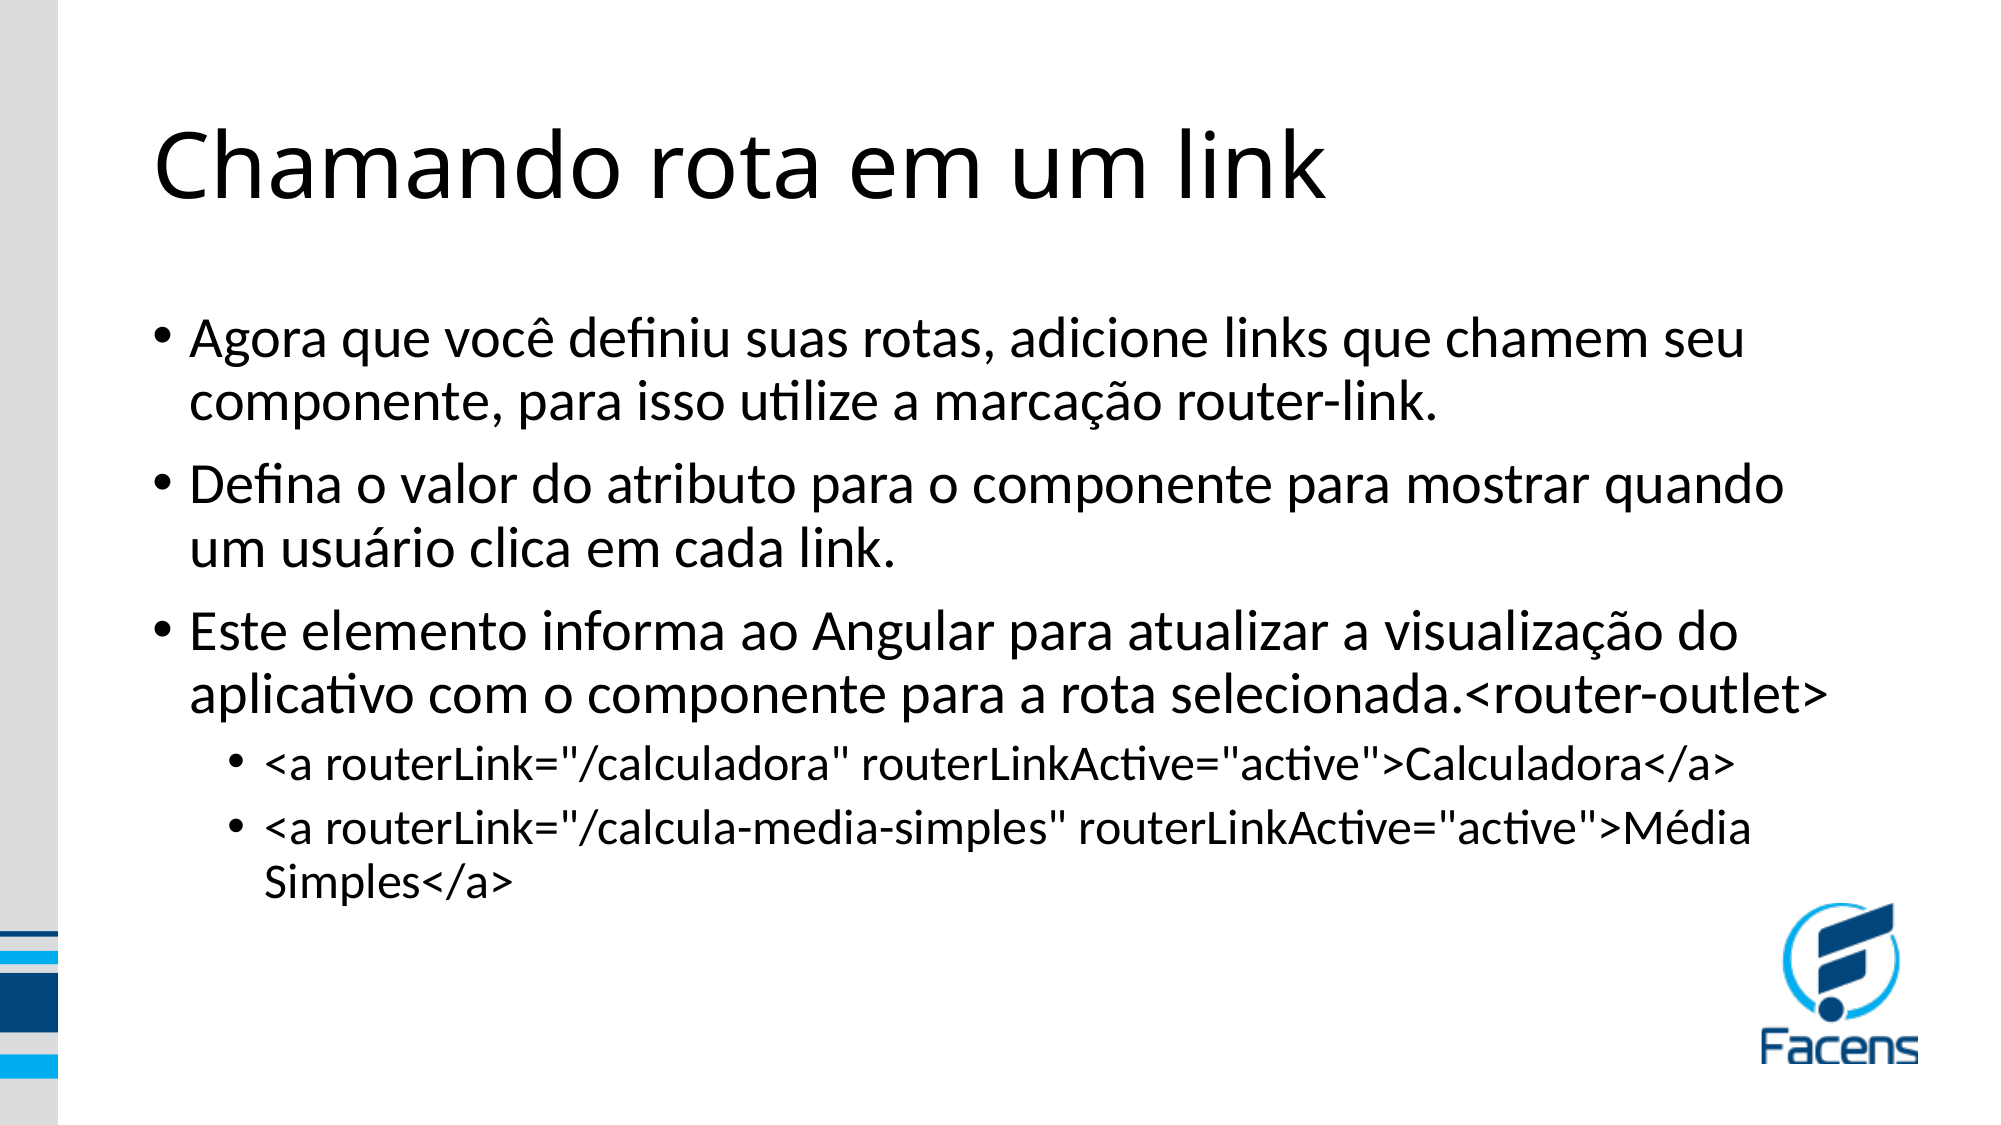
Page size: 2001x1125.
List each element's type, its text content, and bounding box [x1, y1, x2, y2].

picture [1761, 903, 1918, 1064]
list Agora que você definiu suas rotas, adicione links que chamem seu componente, para isso utilize a marcação router-link. Defina o valor do atributo para o componente para mostrar quando um usuário clica em cada link. Este elemento informa ao Angular para atualizar a visualização do aplicativo com o componente para a rota selecionada.<router-outlet> <a routerLink="/calculadora" routerLinkActive="active">Calculadora</a> <a routerLink="/calcula-media-simples" routerLinkActive="active">Média Simples</a> [137, 299, 1863, 1014]
picture [0, 1079, 58, 1125]
picture [0, 965, 58, 1054]
picture [0, 0, 58, 950]
title Chamando rota em um link [137, 59, 1863, 278]
